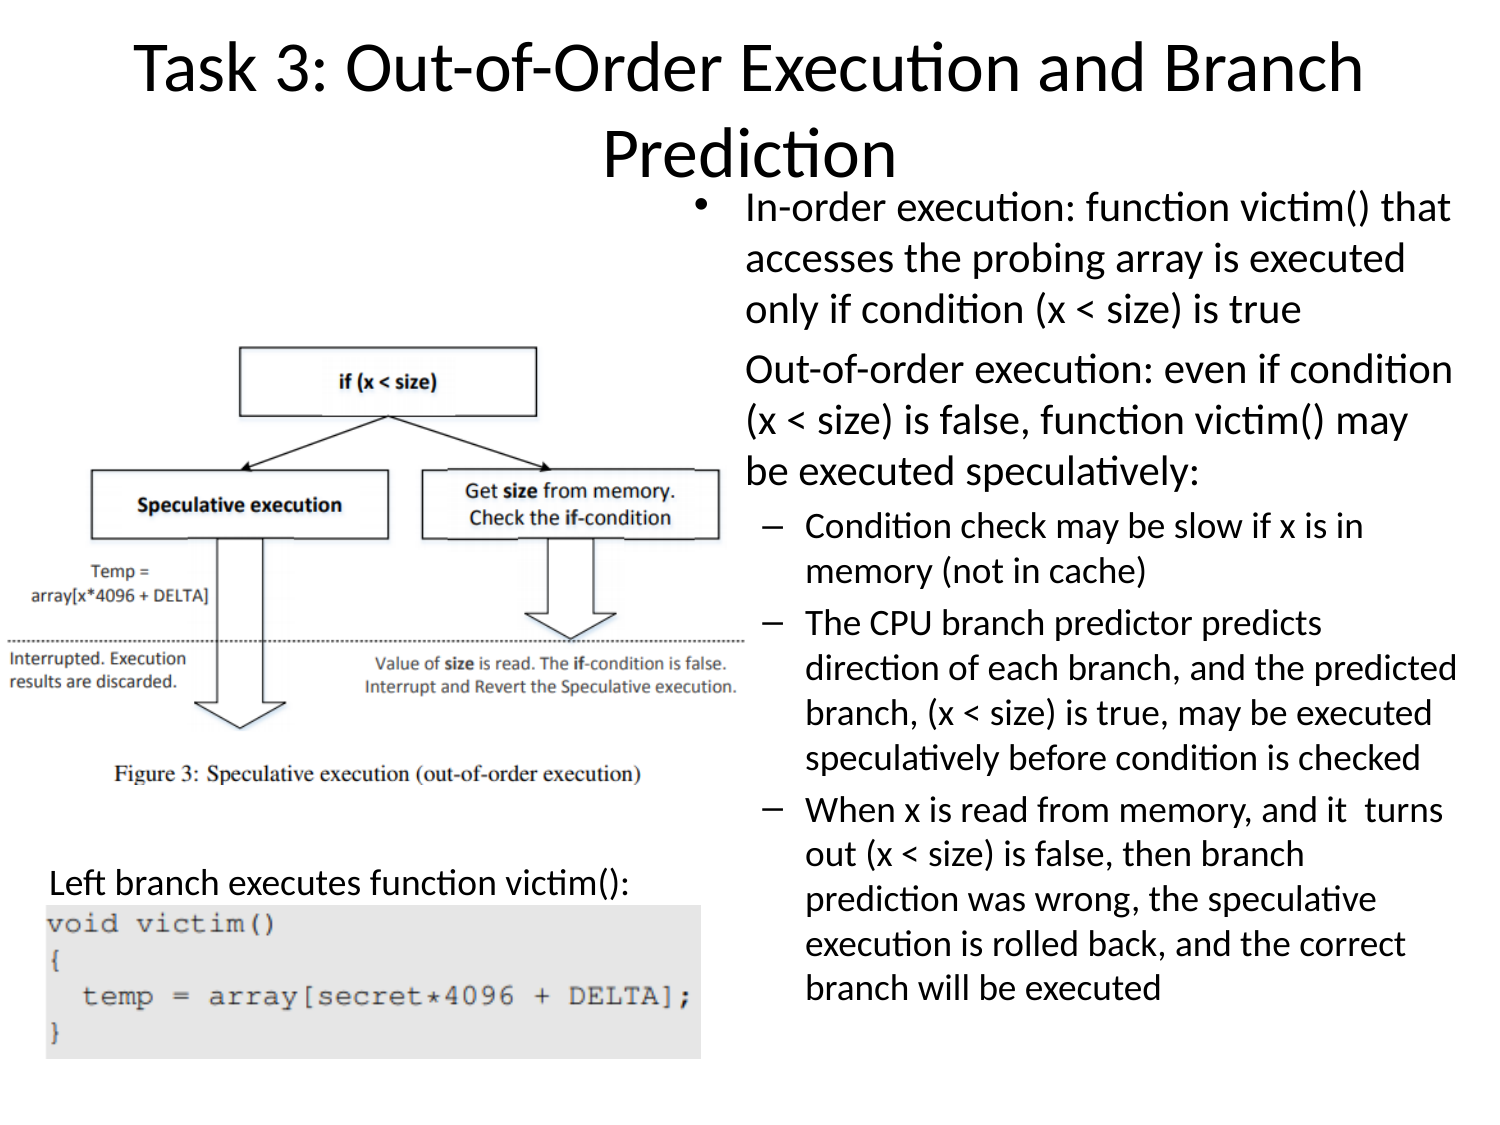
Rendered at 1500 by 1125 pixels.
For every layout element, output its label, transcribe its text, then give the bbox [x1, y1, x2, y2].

text_box Left branch executes function victim(): [34, 850, 646, 911]
picture [40, 904, 701, 1059]
list In-order execution: function victim() that accesses the probing array is executed only if condition (x < size) is true Out-of-order execution: even if condition (x < size) is false, function victim() may be executed speculatively: Condition check may be slow if x is in memory (not in cache) The CPU branch predictor predicts direction of each branch, and the predicted branch, (x < size) is true, may be executed speculatively before condition is checked When x is read from memory, and it turns out (x < size) is false, then branch prediction was wrong, the speculative execution is rolled back, and the correct branch will be executed [678, 171, 1475, 1114]
title Task 3: Out-of-Order Execution and Branch Prediction [24, 11, 1475, 200]
picture [1, 344, 746, 785]
